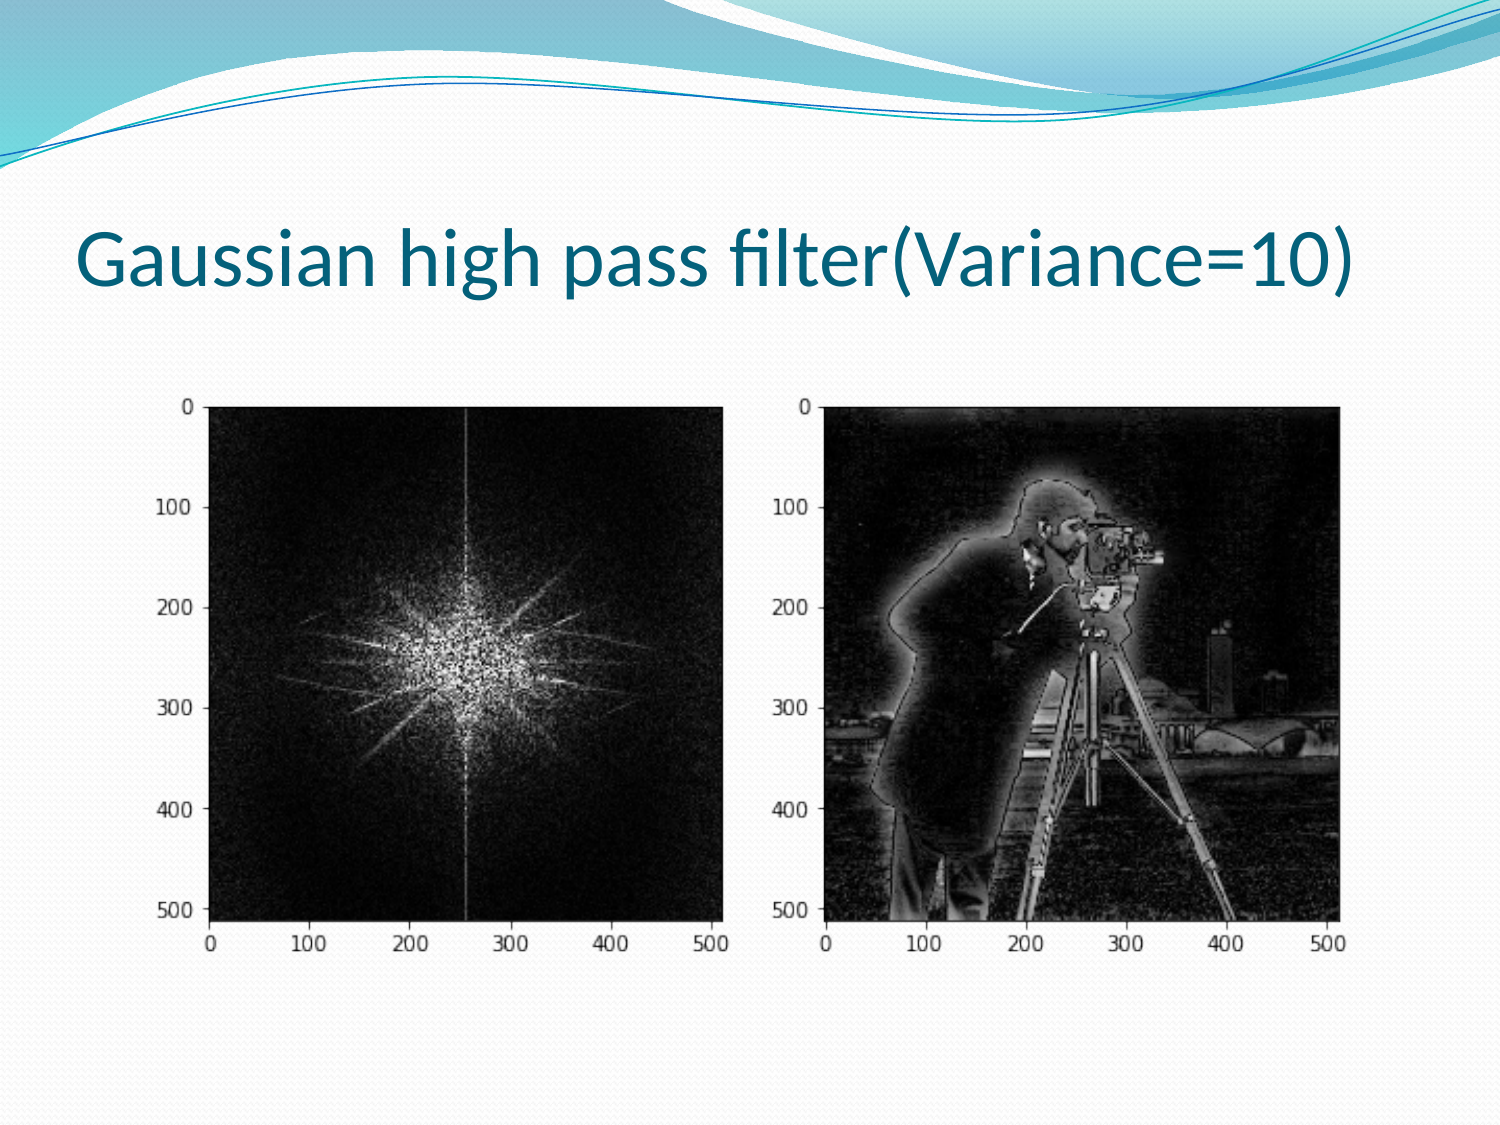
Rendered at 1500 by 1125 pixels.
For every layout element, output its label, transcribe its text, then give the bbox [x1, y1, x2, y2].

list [140, 384, 1360, 971]
title Gaussian high pass filter(Variance=10) [75, 115, 1425, 303]
